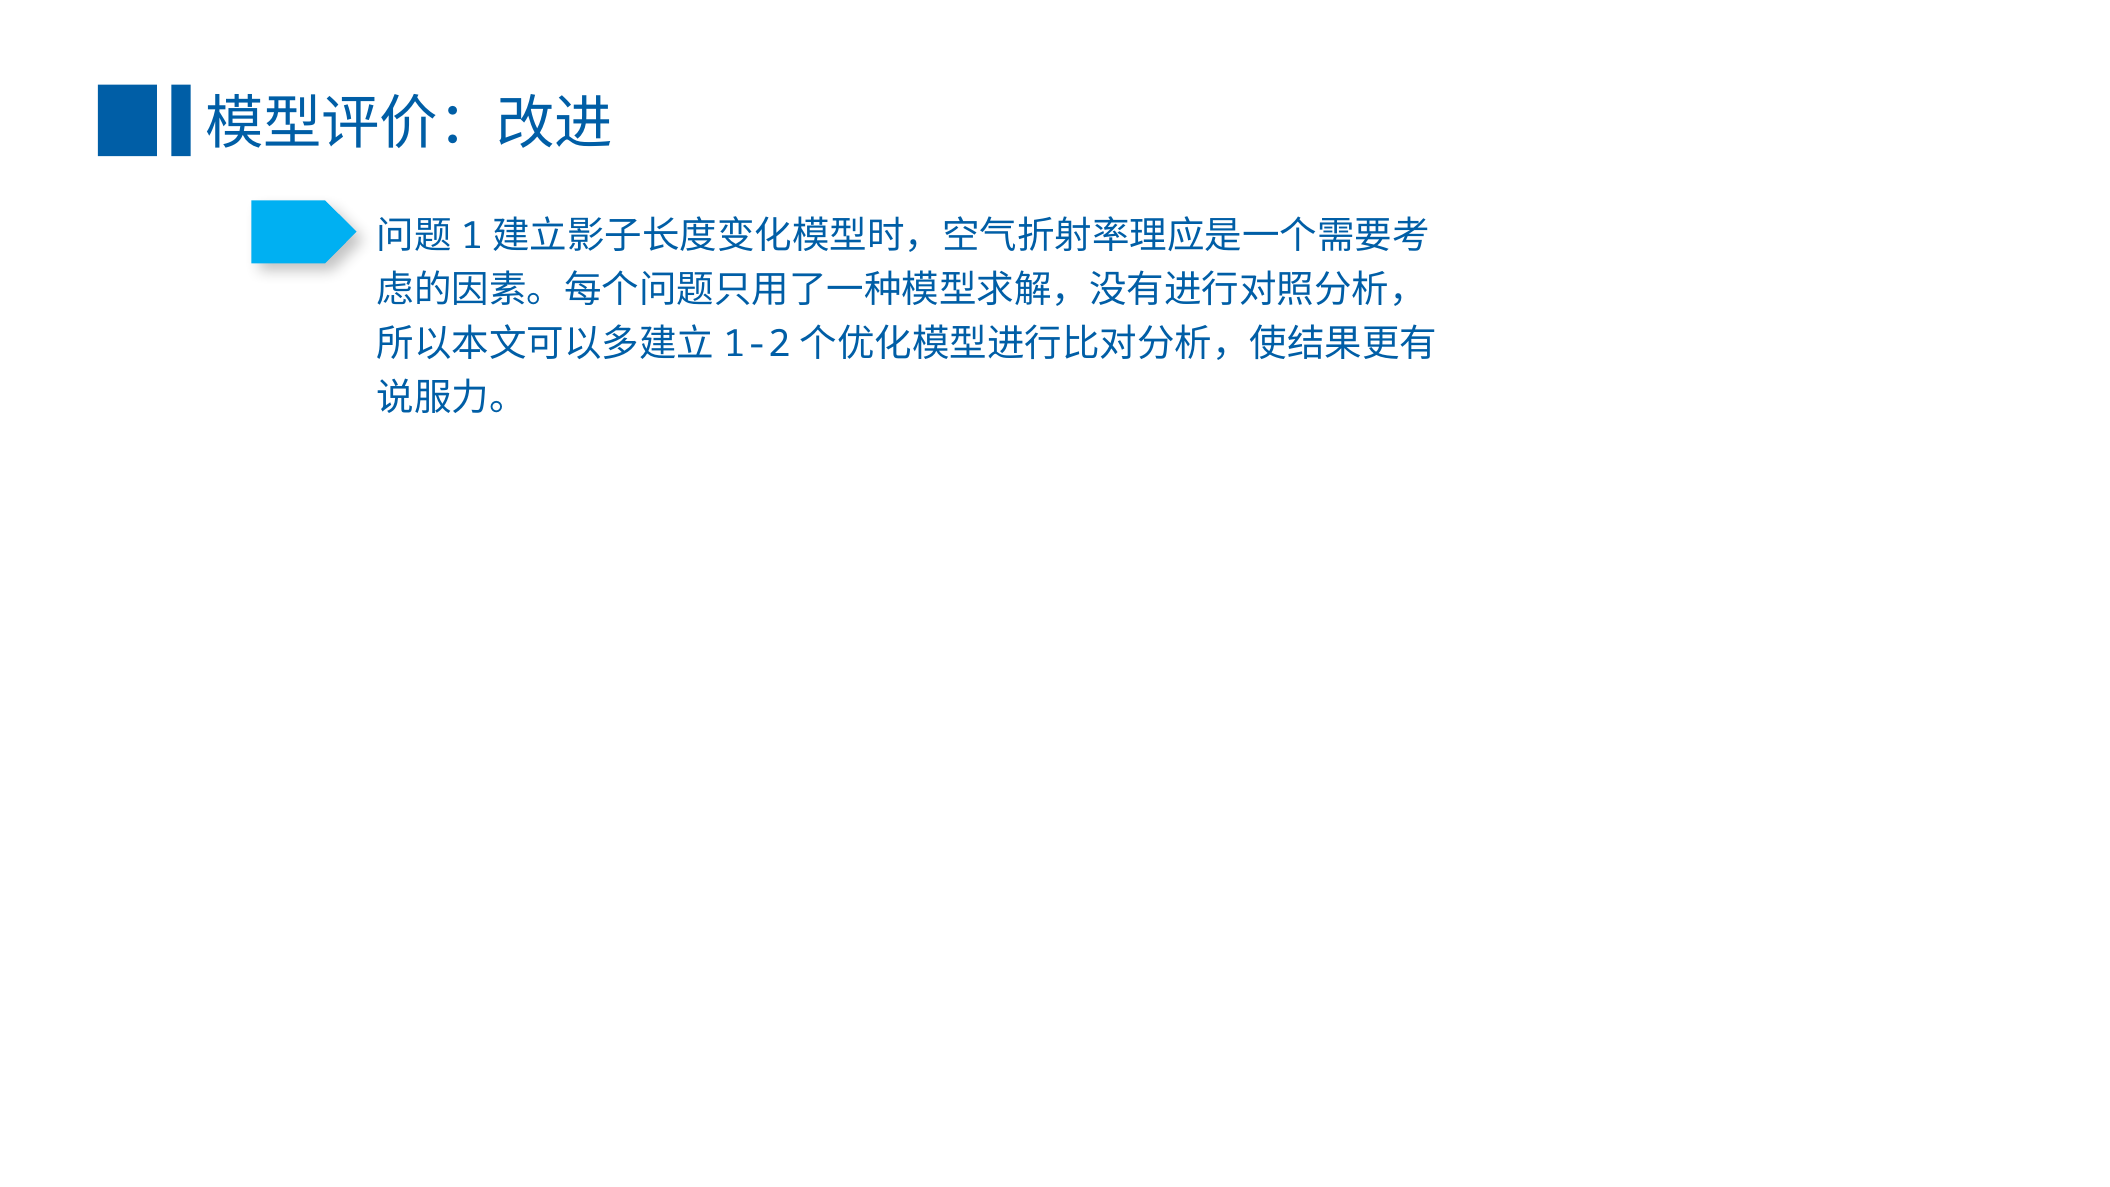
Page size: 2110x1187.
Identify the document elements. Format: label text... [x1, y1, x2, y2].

text_box 问题1建立影子长度变化模型时，空气折射率理应是一个需要考虑的因素。每个问题只用了一种模型求解，没有进行对照分析，所以本文可以多建立1-2个优化模型进行比对分析，使结果更有说服力。 [361, 194, 1469, 426]
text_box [97, 77, 986, 164]
text_box [250, 199, 358, 265]
